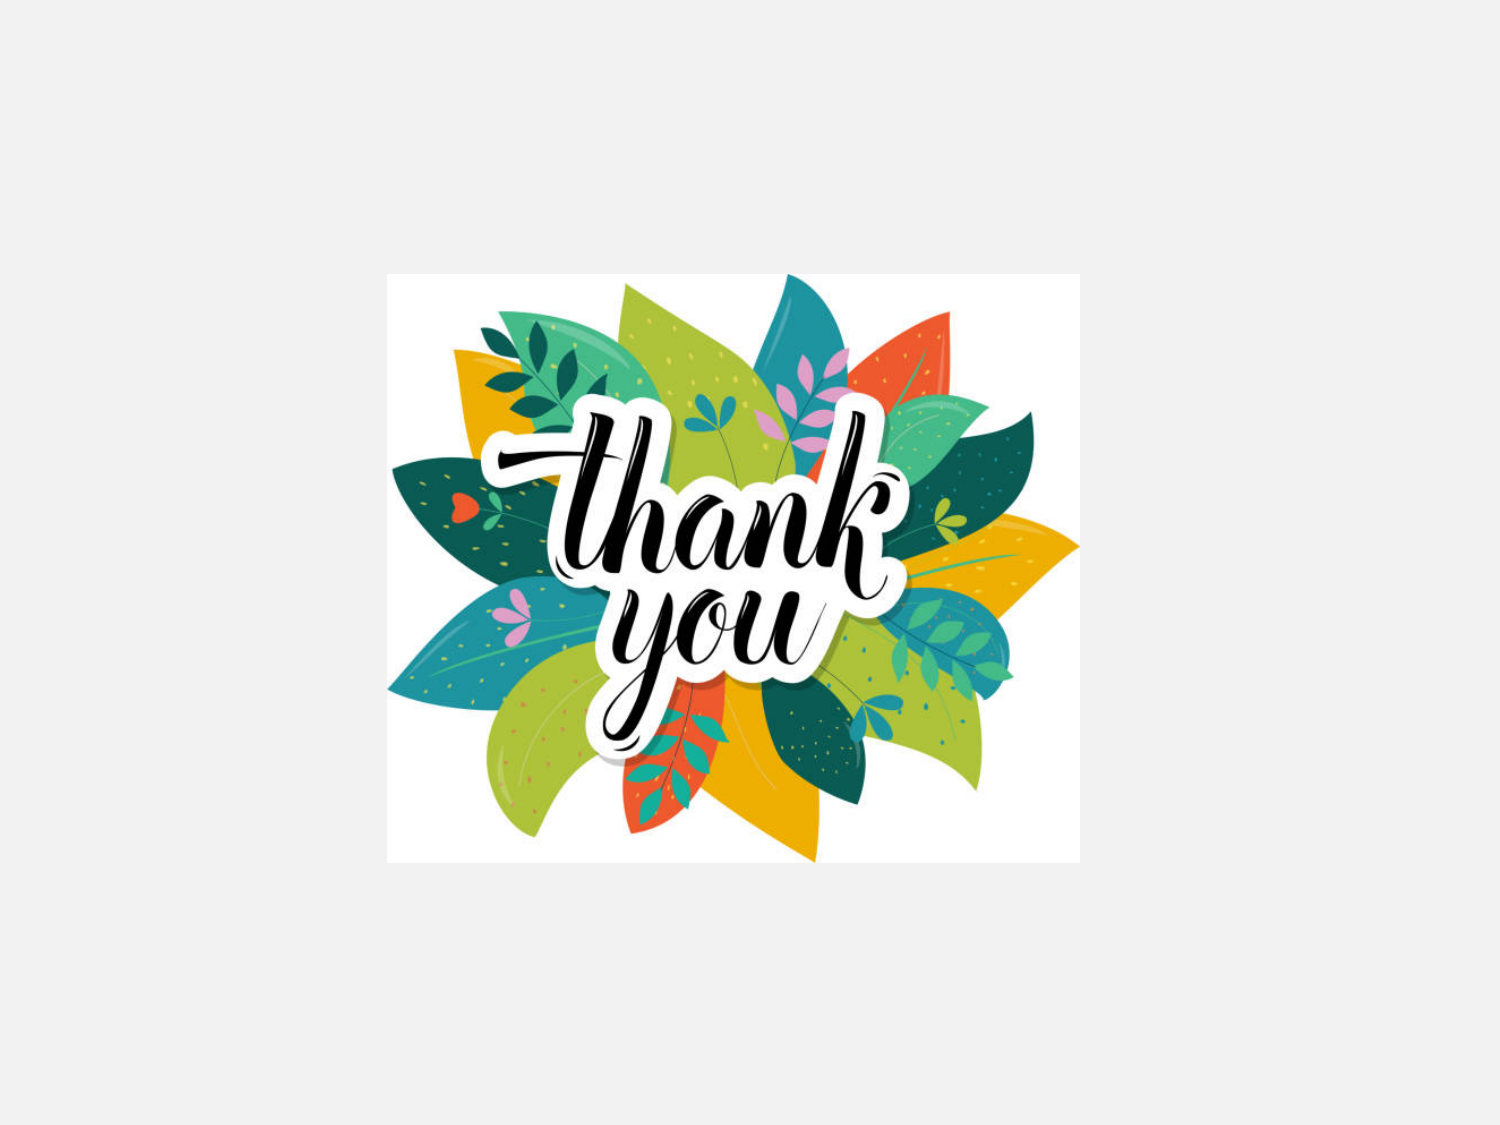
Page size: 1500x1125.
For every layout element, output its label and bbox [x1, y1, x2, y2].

picture [387, 274, 1080, 863]
